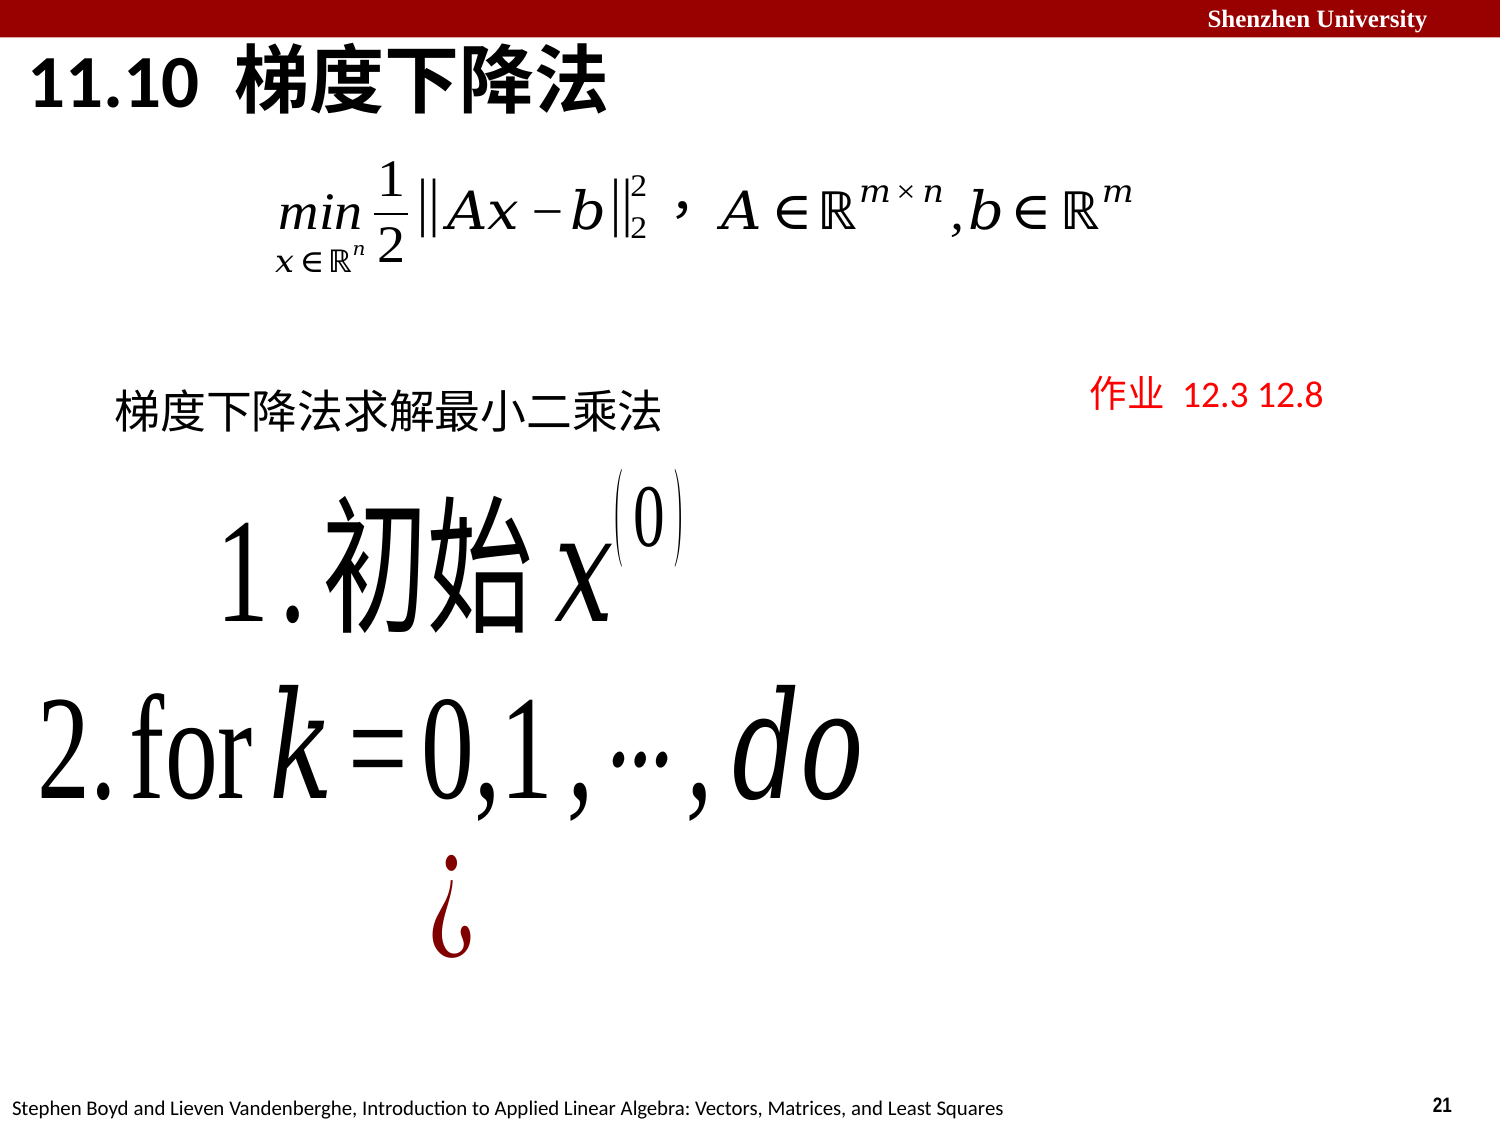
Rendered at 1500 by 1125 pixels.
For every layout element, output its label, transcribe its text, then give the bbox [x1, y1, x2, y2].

text_box 作业 12.3 12.8 [1074, 362, 1363, 423]
text_box 梯度下降法求解最小二乘法 [99, 375, 1038, 445]
text_box 11.10 梯度下降法 [12, 24, 1258, 150]
